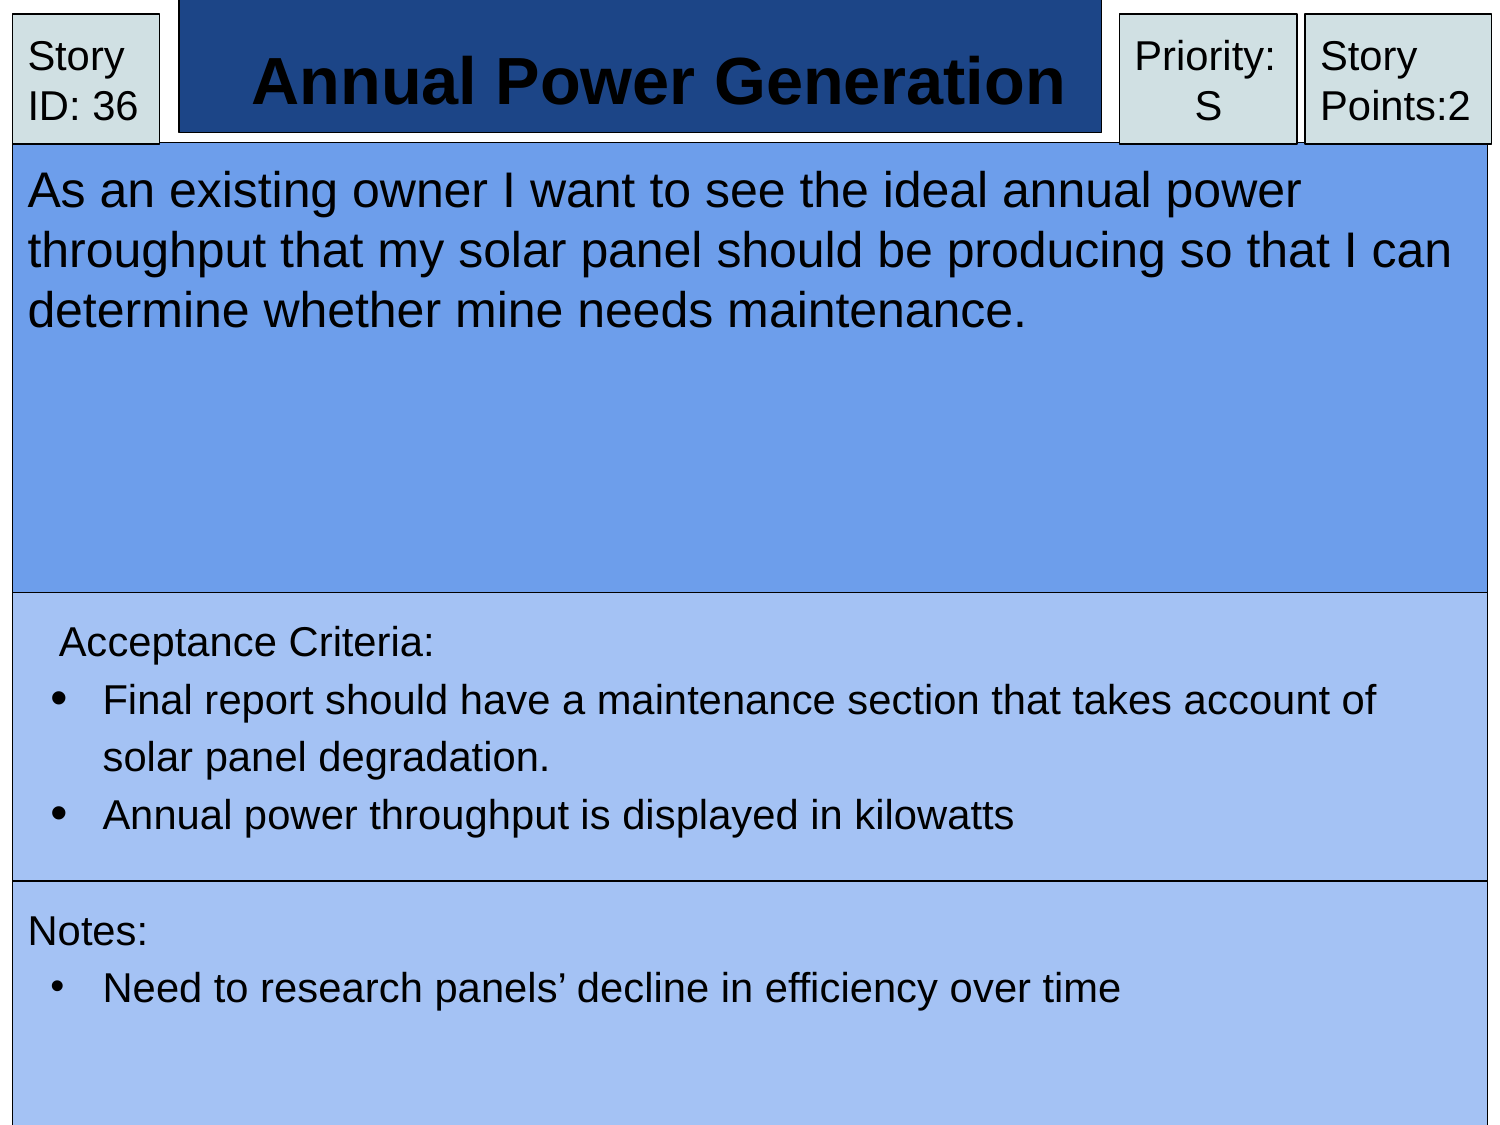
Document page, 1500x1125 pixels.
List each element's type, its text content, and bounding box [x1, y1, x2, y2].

title Annual Power Generation [179, 0, 1102, 133]
text_box Story Points:2 [1305, 13, 1492, 144]
list As an existing owner I want to see the ideal annual power throughput that my solar panel should be producing so that I can determine whether mine needs maintenance. [12, 142, 1488, 592]
text_box Priority: S [1119, 13, 1298, 144]
list Acceptance Criteria: Final report should have a maintenance section that takes account of solar panel degradation. Annual power throughput is displayed in kilowatts [12, 592, 1488, 881]
text_box Story ID: 36 [12, 13, 160, 144]
text_box [1286, 22, 1492, 148]
list Notes: Need to research panels’ decline in efficiency over time [12, 881, 1488, 1125]
